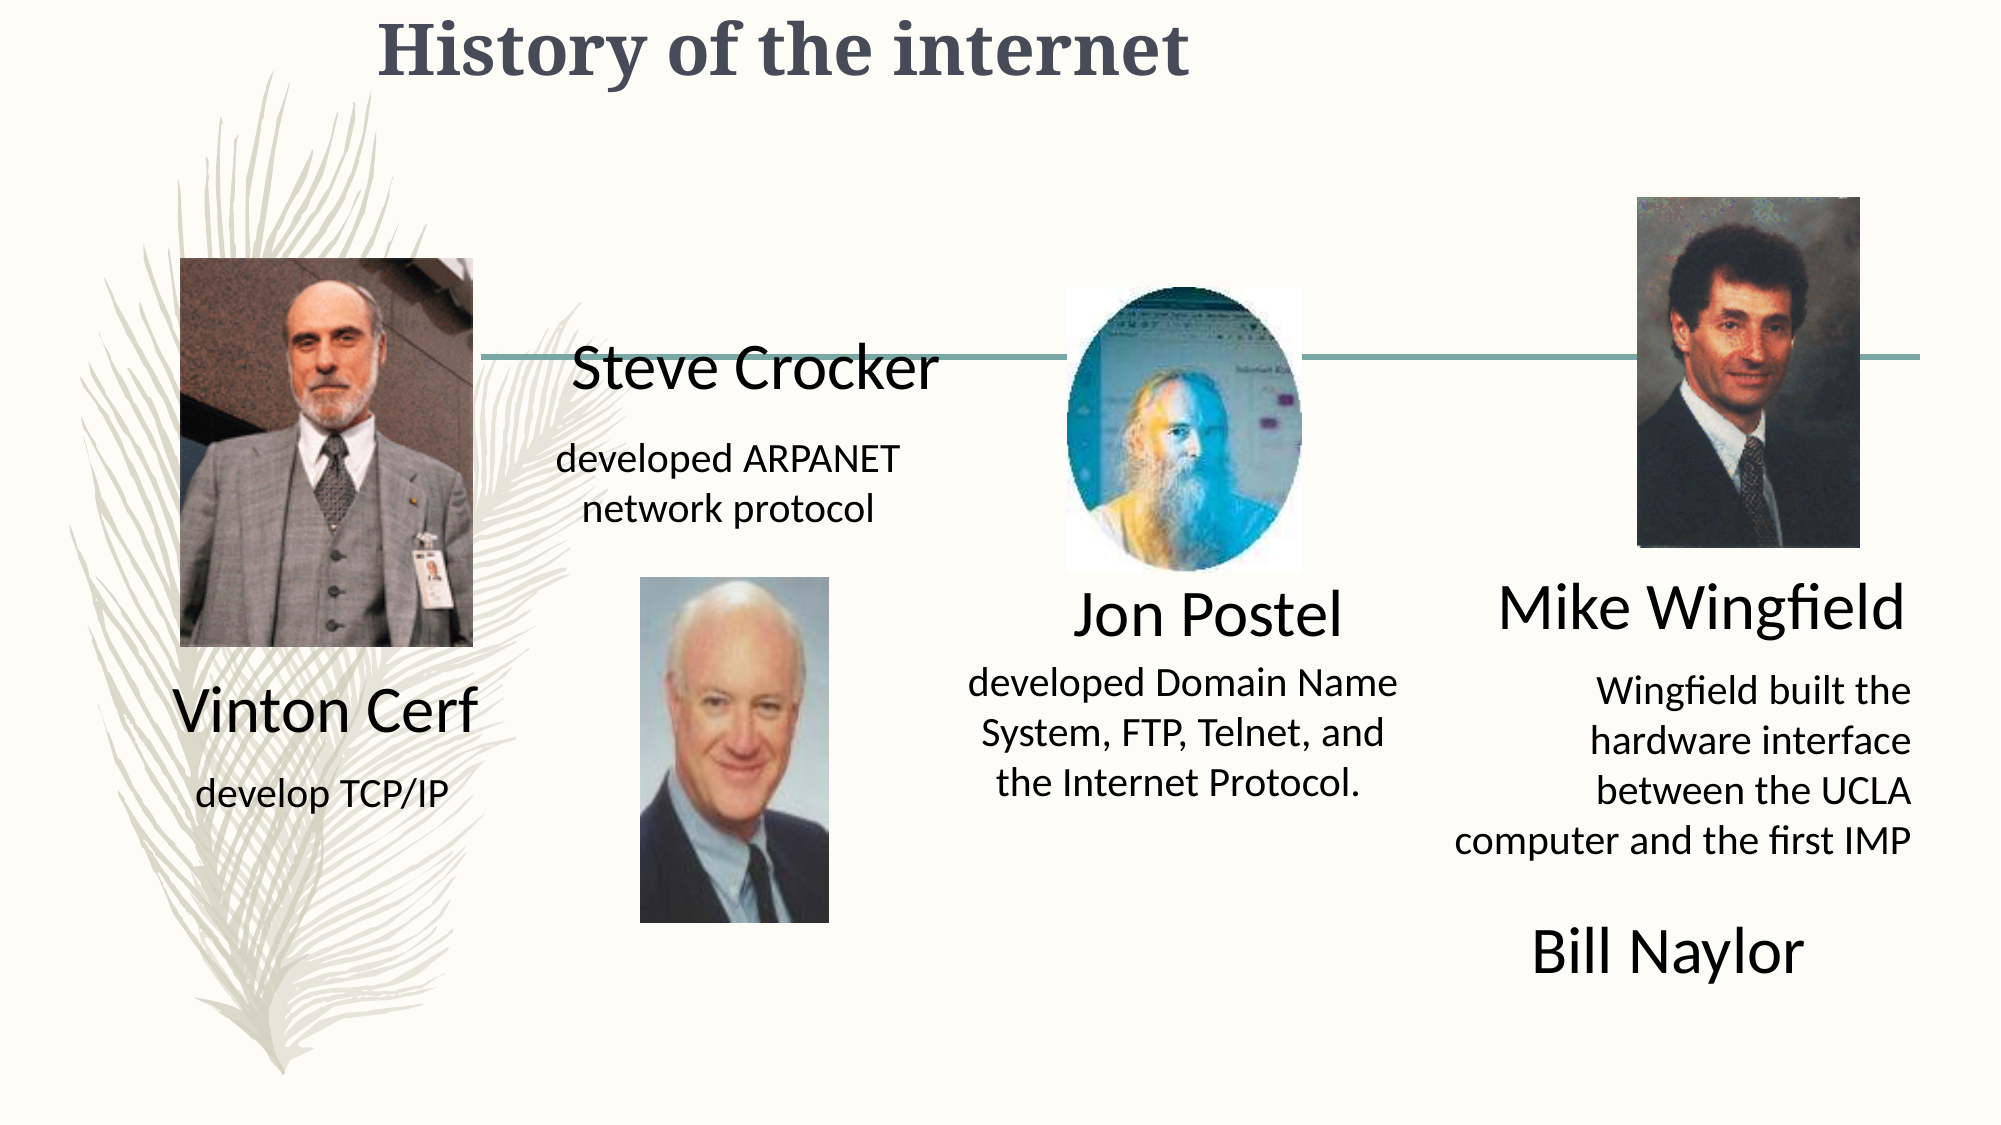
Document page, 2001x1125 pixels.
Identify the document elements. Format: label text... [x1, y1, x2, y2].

picture [1637, 197, 1860, 549]
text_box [1438, 554, 1937, 924]
title History of the internet [362, 0, 1638, 100]
text_box Bill Naylor [1441, 924, 1821, 995]
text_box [515, 315, 985, 924]
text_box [142, 258, 509, 876]
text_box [951, 287, 1415, 866]
